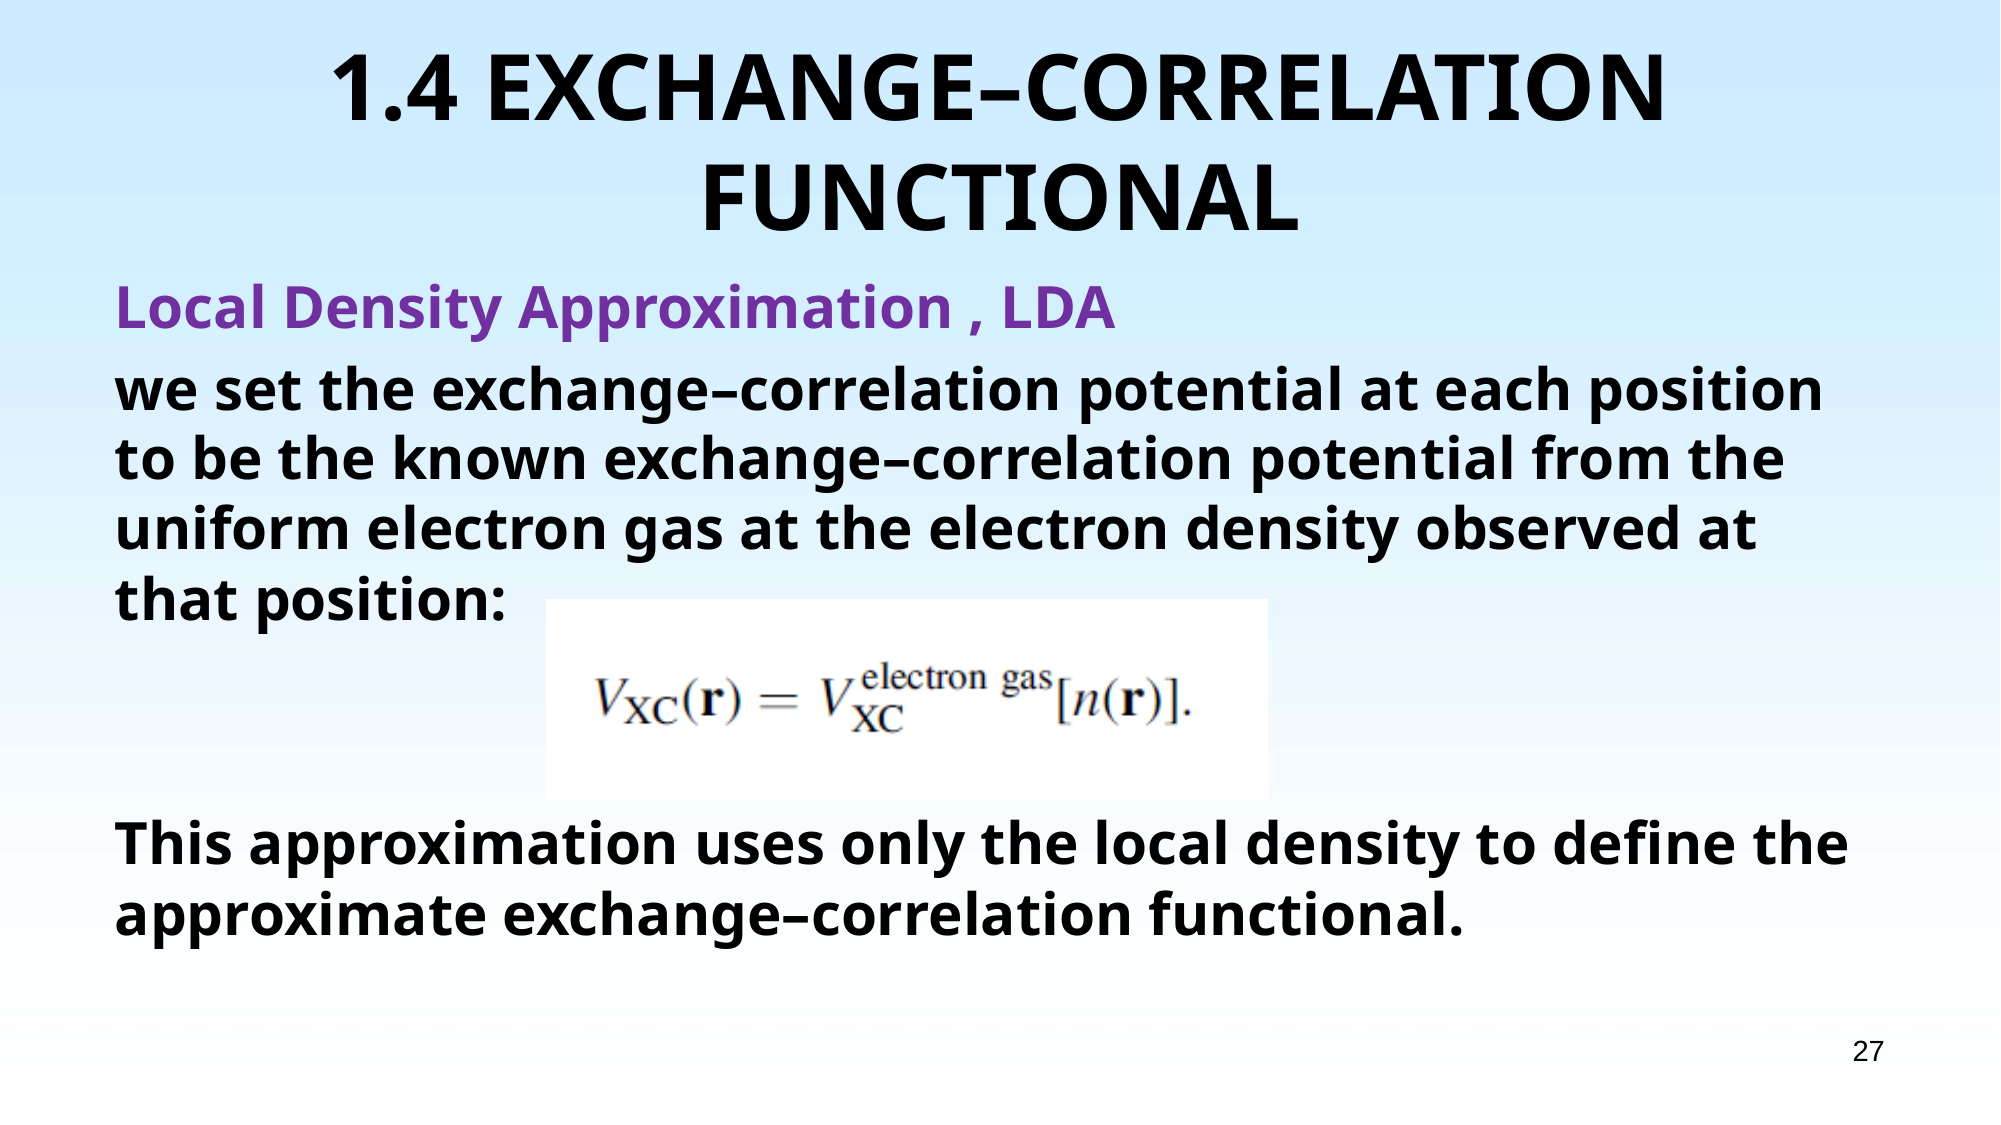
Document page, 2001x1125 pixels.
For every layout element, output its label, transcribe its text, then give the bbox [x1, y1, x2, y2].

picture [0, 0, 2001, 1125]
title 1.4 EXCHANGE–CORRELATION FUNCTIONAL [99, 45, 1900, 233]
slide_number 27 [1433, 1024, 1900, 1103]
list Local Density Approximation , LDA we set the exchange–correlation potential at each position to be the known exchange–correlation potential from the uniform electron gas at the electron density observed at that position: This approximation uses only the local density to define the approximate exchange–correlation functional. [99, 262, 1900, 1005]
